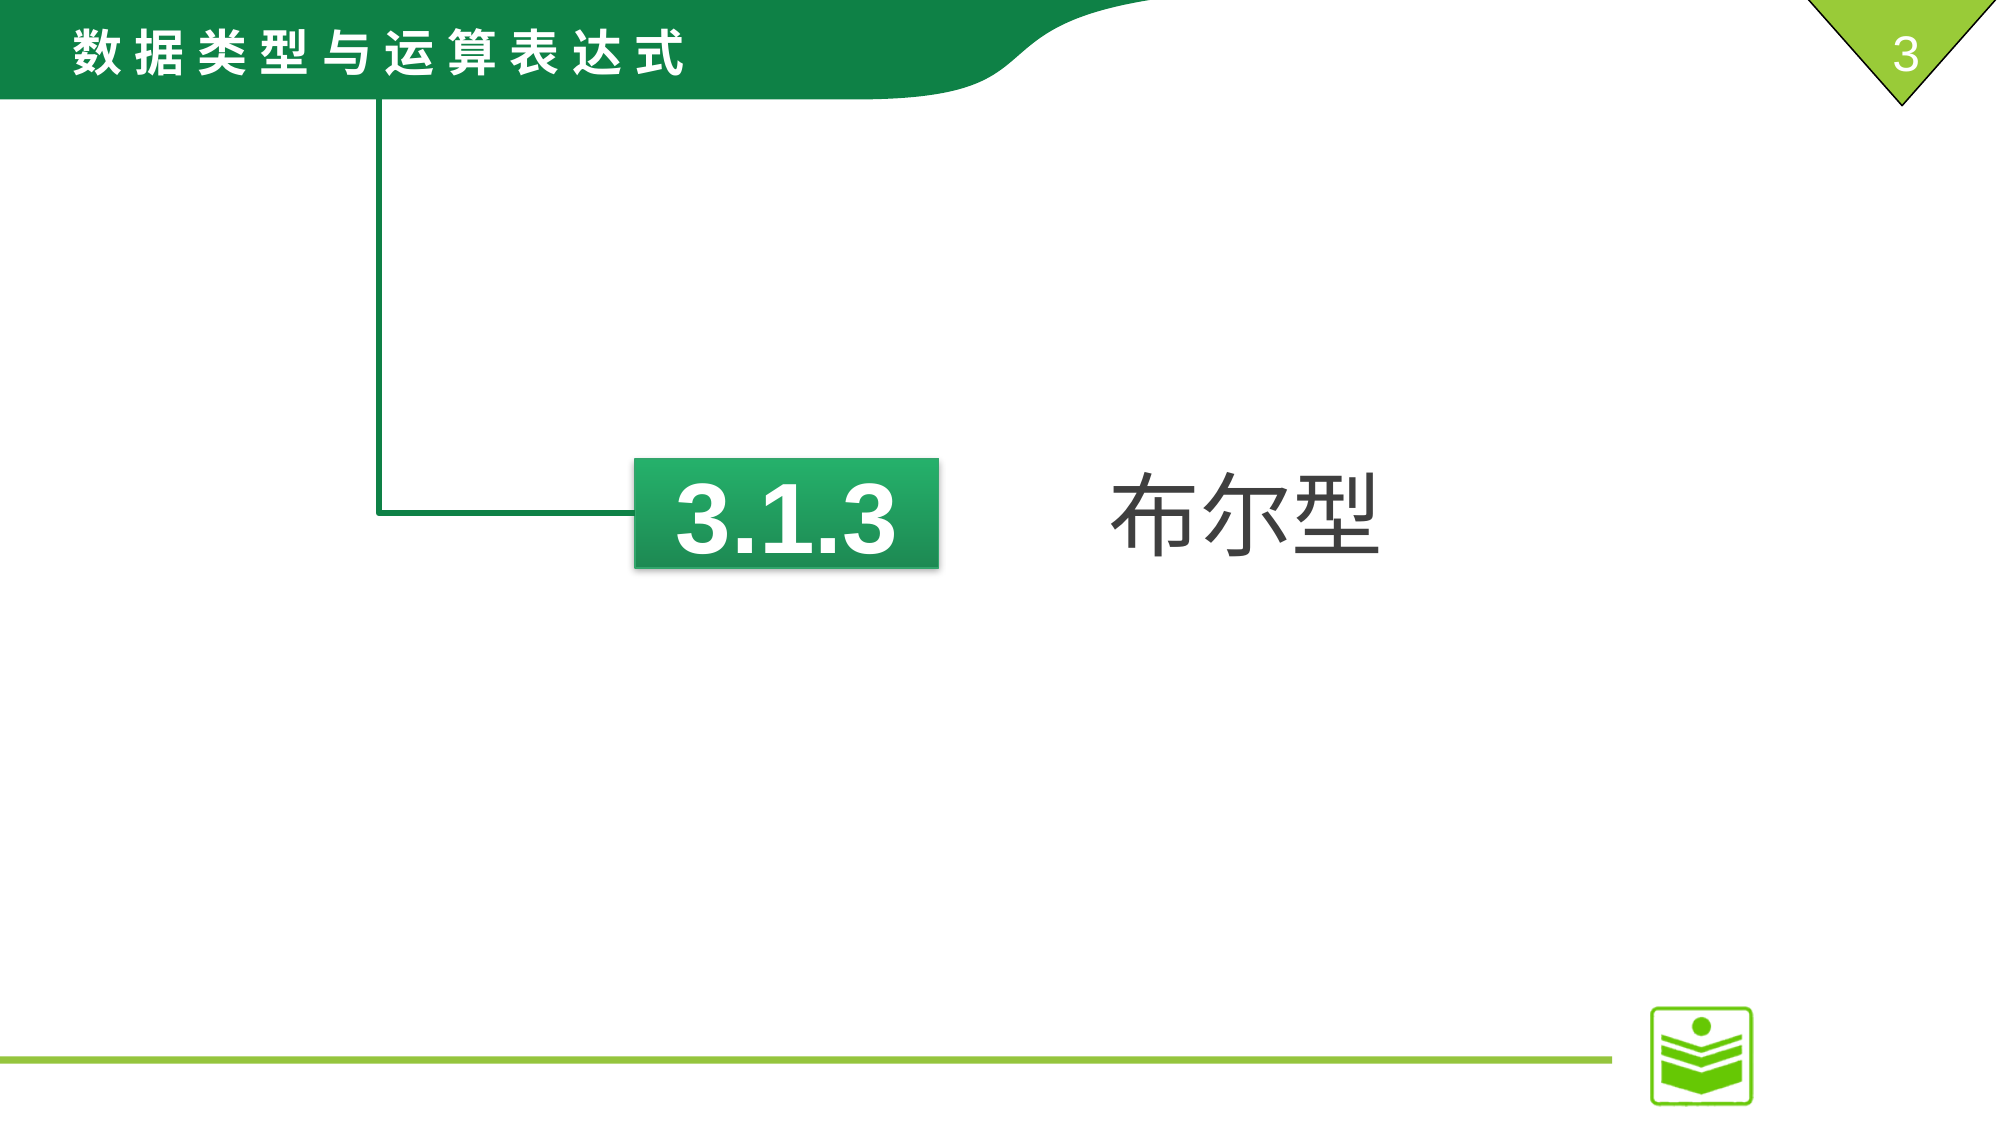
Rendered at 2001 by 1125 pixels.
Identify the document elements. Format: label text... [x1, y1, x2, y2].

text_box 布尔型 [1093, 450, 1399, 575]
text_box [0, 0, 1150, 100]
text_box 3 [1866, 13, 1946, 89]
text_box 3.1.3 [634, 458, 939, 569]
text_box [294, 173, 720, 430]
picture [1650, 1006, 1754, 1107]
text_box [1887, 89, 1917, 106]
text_box 数据类型与运算表达式 [57, 13, 701, 89]
text_box [0, 1056, 1613, 1064]
text_box [1808, 0, 1996, 65]
